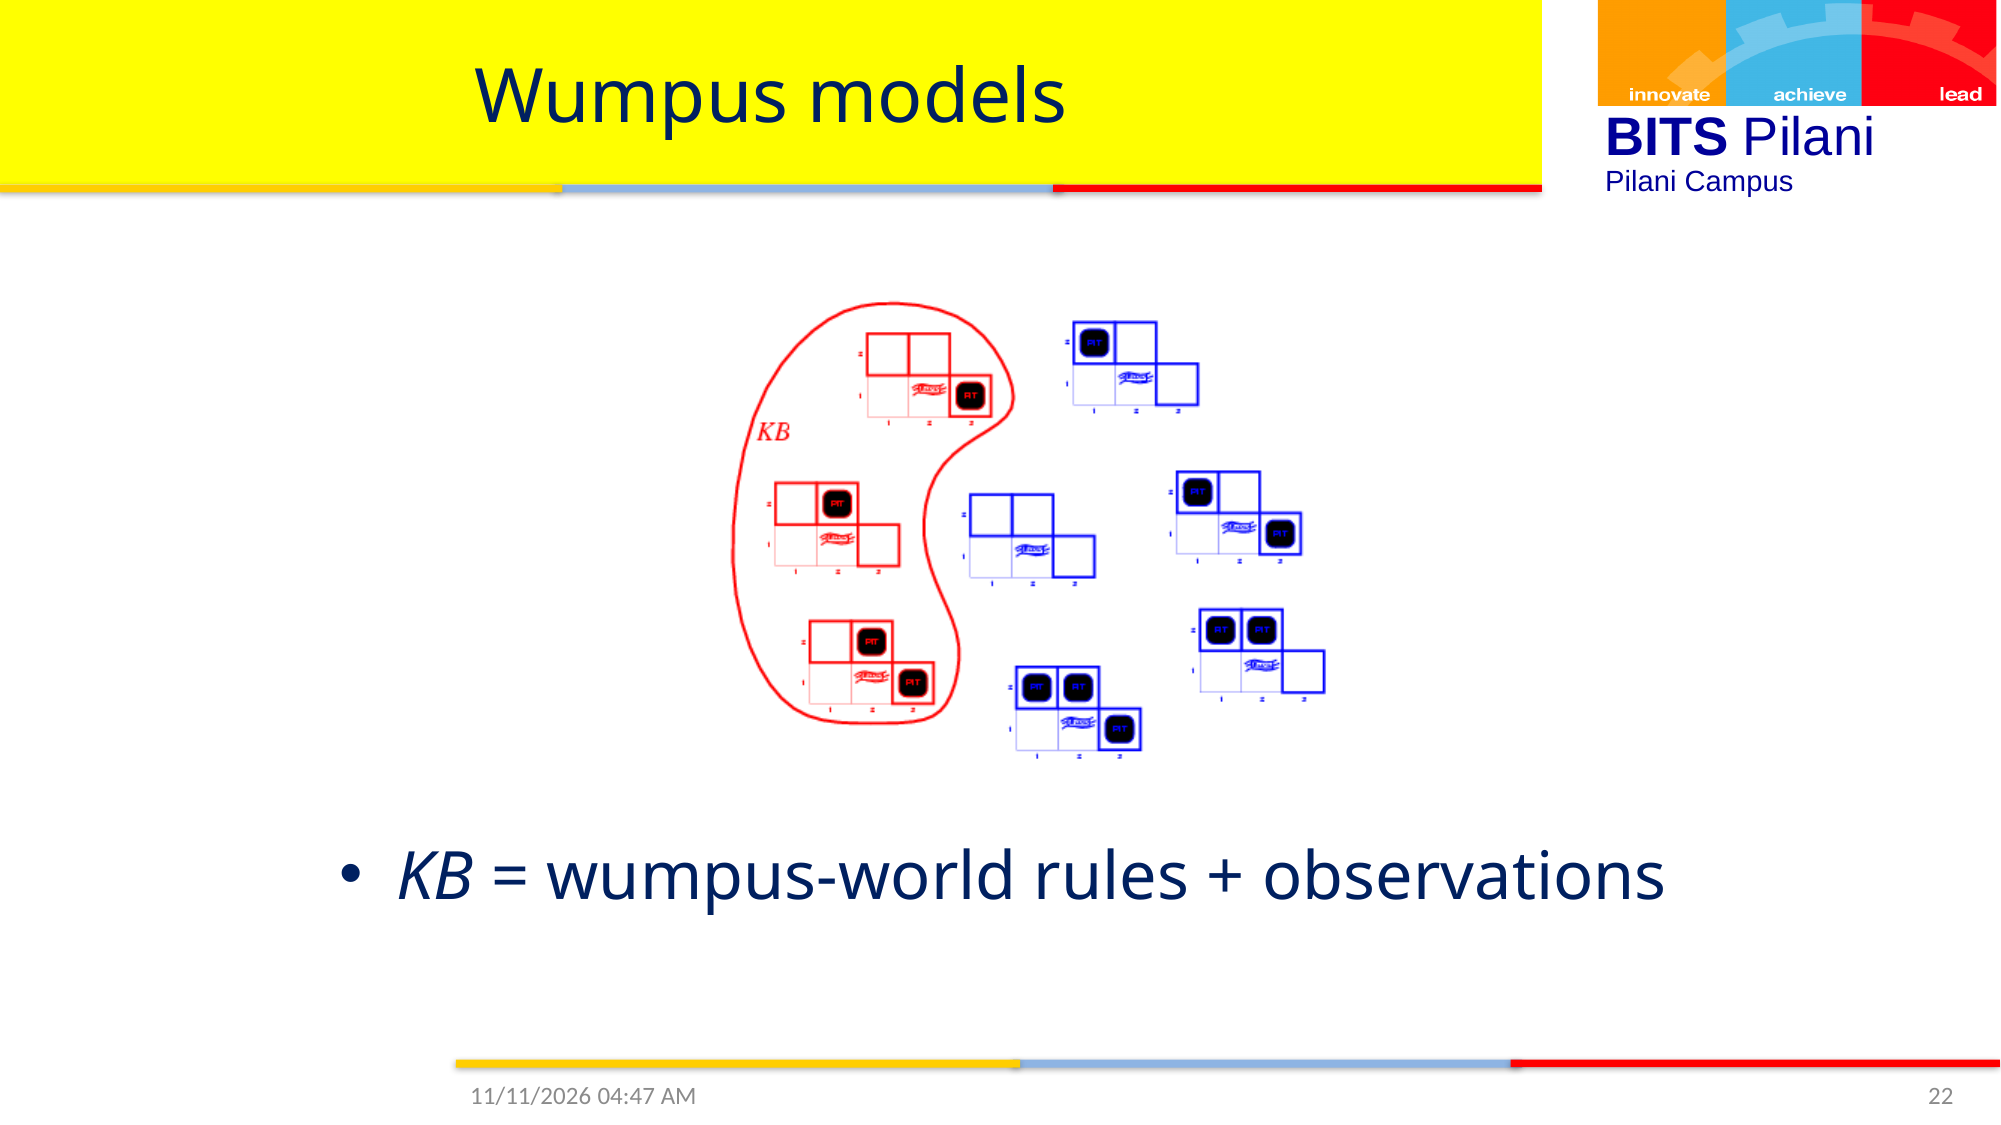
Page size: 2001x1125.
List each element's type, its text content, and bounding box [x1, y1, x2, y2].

list KB = wumpus-world rules + observations [324, 824, 1713, 1006]
picture [662, 262, 1351, 774]
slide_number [455, 1065, 922, 1125]
slide_number 22 [1749, 1065, 1969, 1125]
picture [1597, 0, 1997, 106]
title Wumpus models [0, 0, 1543, 185]
